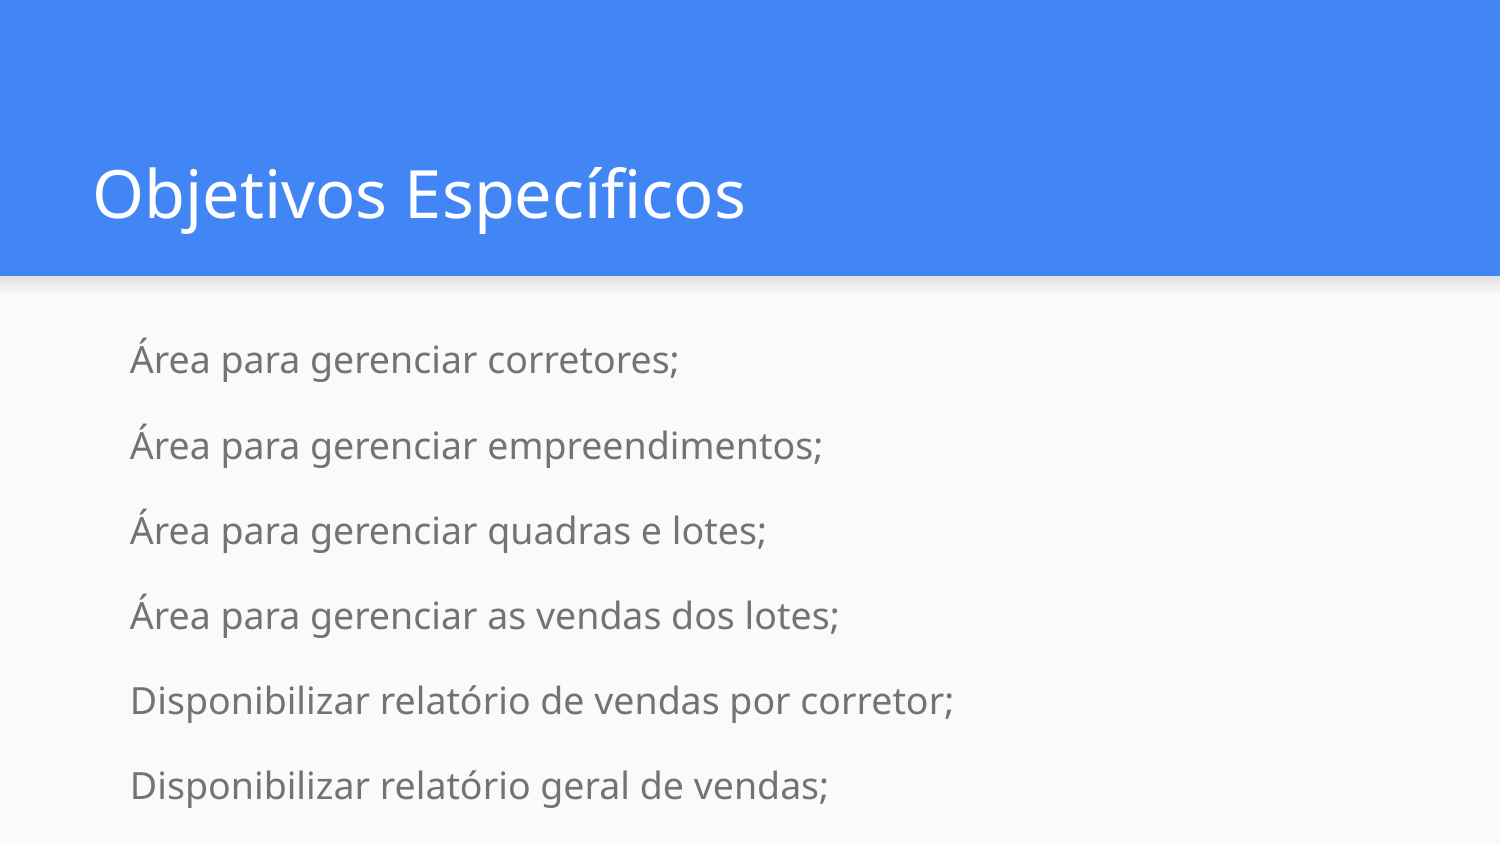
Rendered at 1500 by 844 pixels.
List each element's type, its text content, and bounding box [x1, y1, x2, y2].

title Objetivos Específicos [77, 121, 1427, 248]
list Área para gerenciar corretores; Área para gerenciar empreendimentos; Área para gerenciar quadras e lotes; Área para gerenciar as vendas dos lotes; Disponibilizar relatório de vendas por corretor; Disponibilizar relatório geral de vendas; Disponibilizar relatório geral de lotes vendidos/disponíveis; [77, 314, 1427, 760]
